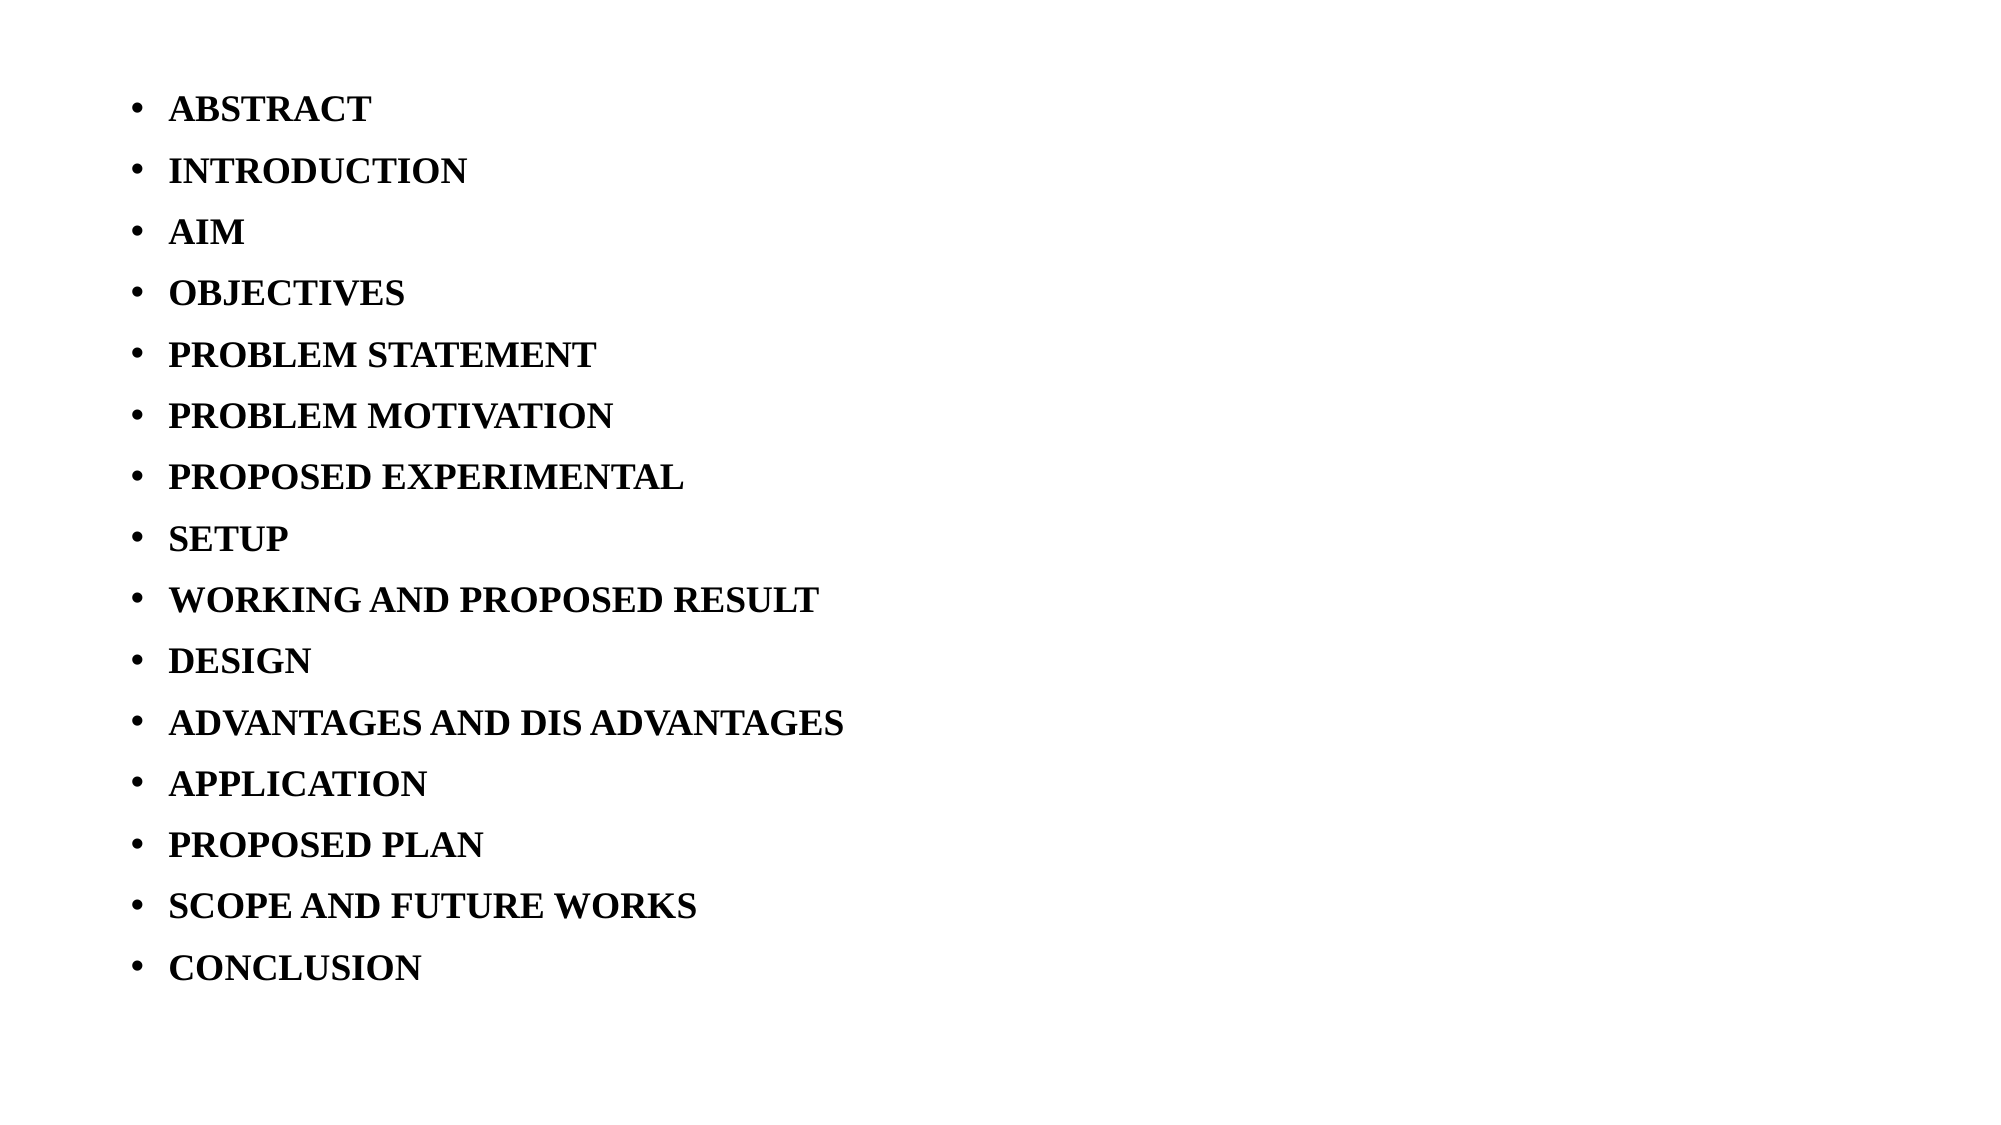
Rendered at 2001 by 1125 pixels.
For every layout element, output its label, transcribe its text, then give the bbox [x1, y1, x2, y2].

list ABSTRACT INTRODUCTION AIM OBJECTIVES PROBLEM STATEMENT PROBLEM MOTIVATION PROPOSED EXPERIMENTAL SETUP WORKING AND PROPOSED RESULT DESIGN ADVANTAGES AND DIS ADVANTAGES APPLICATION PROPOSED PLAN SCOPE AND FUTURE WORKS CONCLUSION [115, 82, 1841, 1125]
